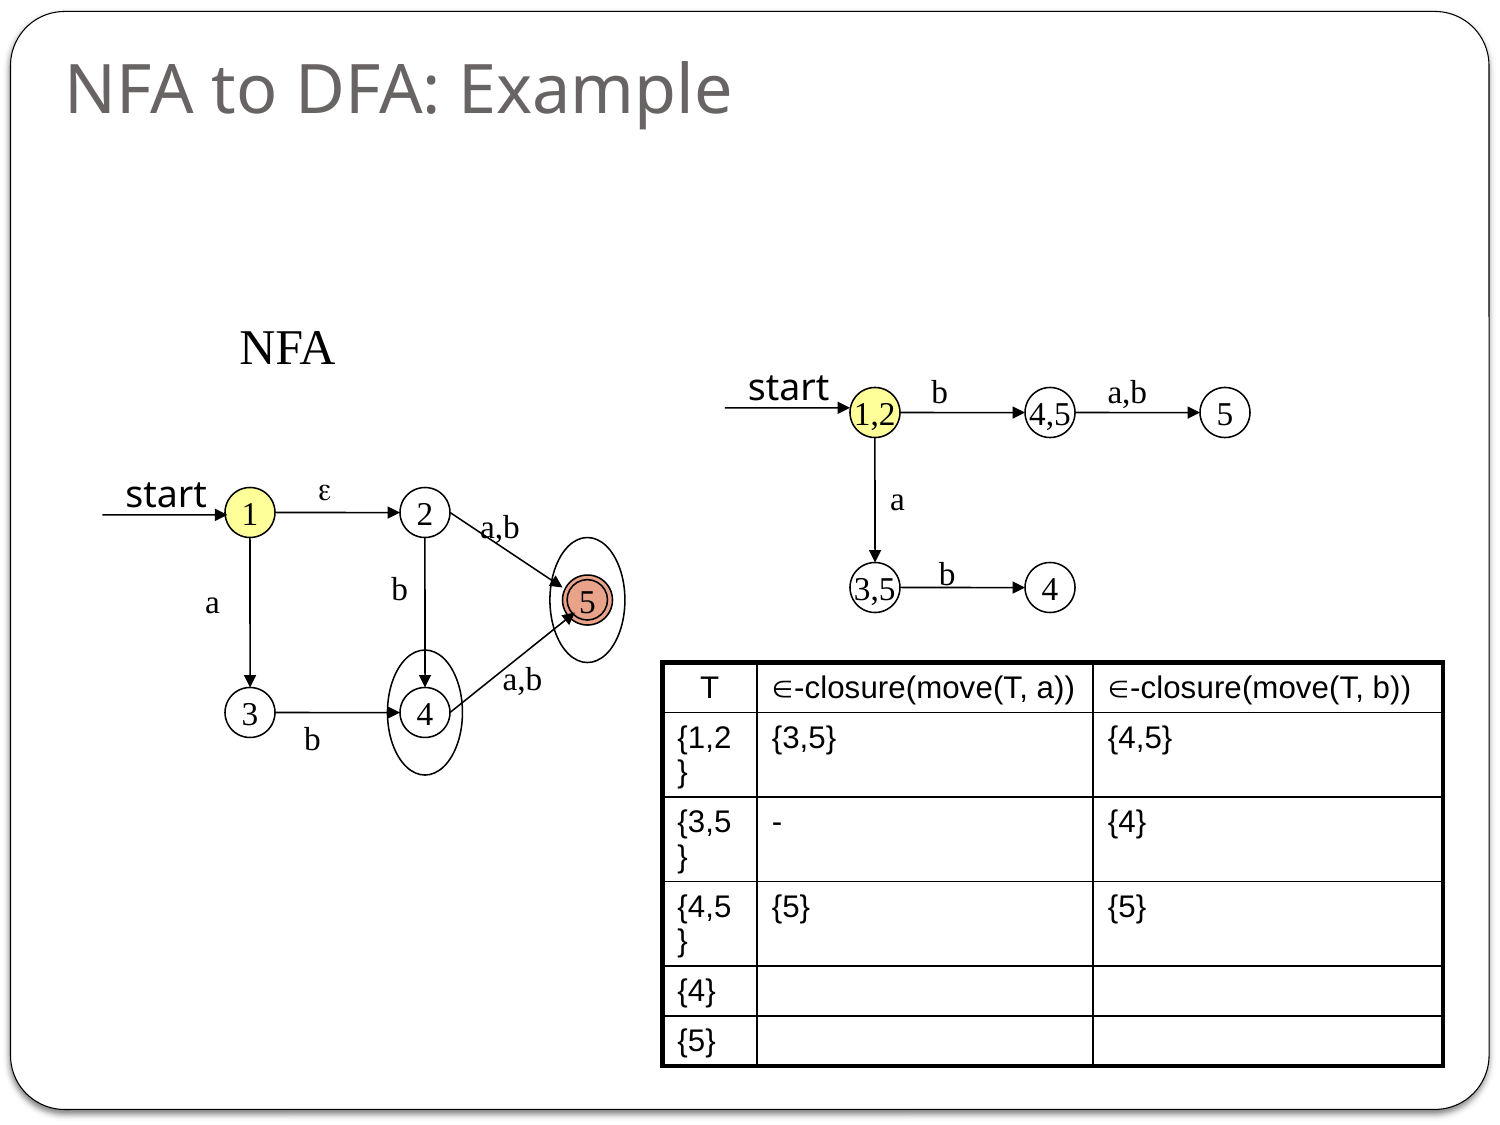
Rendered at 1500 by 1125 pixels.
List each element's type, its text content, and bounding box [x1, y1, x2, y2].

text_box [549, 537, 625, 663]
text_box [868, 437, 882, 563]
text_box NFA [224, 306, 351, 382]
text_box [284, 310, 316, 366]
text_box 4 [1025, 562, 1076, 613]
table_cell [1094, 1017, 1441, 1064]
table_cell {4,5} [1094, 713, 1441, 796]
text_box [348, 506, 400, 519]
table_cell {4,5} [665, 882, 756, 965]
table_header T [665, 665, 756, 712]
text_box a [190, 572, 235, 628]
table_cell {5} [665, 1017, 756, 1064]
text_box [243, 537, 257, 688]
text_box [964, 406, 1025, 419]
table_cell {3,5} [758, 713, 1092, 796]
table_cell [758, 1017, 1092, 1064]
title NFA to DFA: Example [50, 37, 1460, 143]
text_box 1 [230, 487, 275, 538]
text_box b [376, 560, 424, 615]
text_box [724, 355, 851, 416]
table_cell [1094, 967, 1441, 1015]
table_header -closure(move(T, b)) [1094, 665, 1441, 712]
table_cell [758, 967, 1092, 1015]
text_box 3 [225, 687, 275, 738]
table_cell {4} [665, 967, 756, 1015]
text_box 1,2 [852, 387, 900, 438]
text_box [567, 579, 608, 621]
text_box a,b [1092, 362, 1163, 418]
text_box a,b [465, 497, 535, 553]
text_box b [924, 544, 971, 600]
text_box 2 [400, 487, 450, 538]
text_box [971, 581, 1025, 594]
text_box 5 [1200, 387, 1251, 438]
text_box 3,5 [849, 562, 900, 613]
text_box a [875, 469, 920, 525]
table_cell {5} [1094, 882, 1441, 965]
table_cell {1,2} [665, 713, 756, 796]
text_box 4,5 [1025, 387, 1076, 438]
table_cell {4} [1094, 798, 1441, 881]
text_box [387, 650, 463, 776]
table_cell {3,5} [665, 798, 756, 881]
table_cell - [758, 798, 1092, 881]
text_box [102, 462, 228, 523]
text_box [1163, 406, 1201, 419]
text_box b [916, 362, 964, 418]
text_box e [302, 459, 348, 514]
table_header -closure(move(T, a)) [758, 665, 1092, 712]
text_box b [289, 710, 336, 765]
text_box a,b [487, 649, 558, 705]
table_cell {5} [758, 882, 1092, 965]
